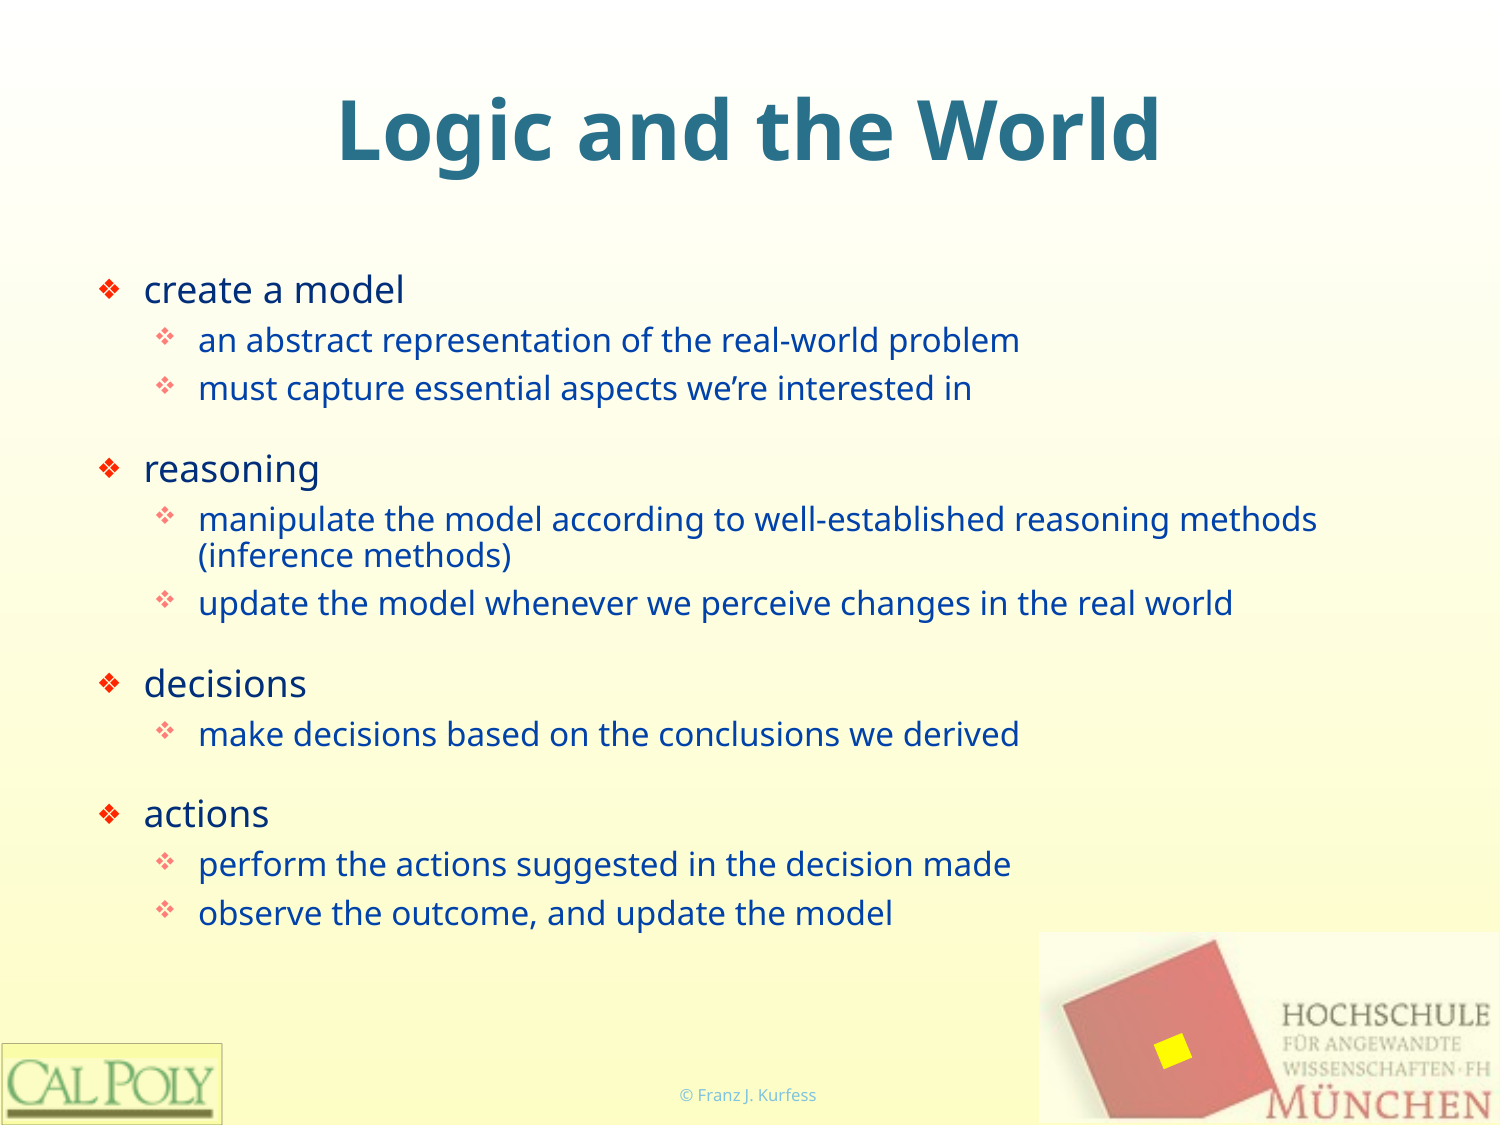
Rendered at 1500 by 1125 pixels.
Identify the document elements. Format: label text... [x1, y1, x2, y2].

slide_number [1153, 1032, 1193, 1070]
title Logic and the World [90, 0, 1410, 255]
list create a model an abstract representation of the real-world problem must capture essential aspects we’re interested in reasoning manipulate the model according to well-established reasoning methods (inference methods) update the model whenever we perceive changes in the real world decisions make decisions based on the conclusions we derived actions perform the actions suggested in the decision made observe the outcome, and update the model [90, 264, 1410, 1049]
